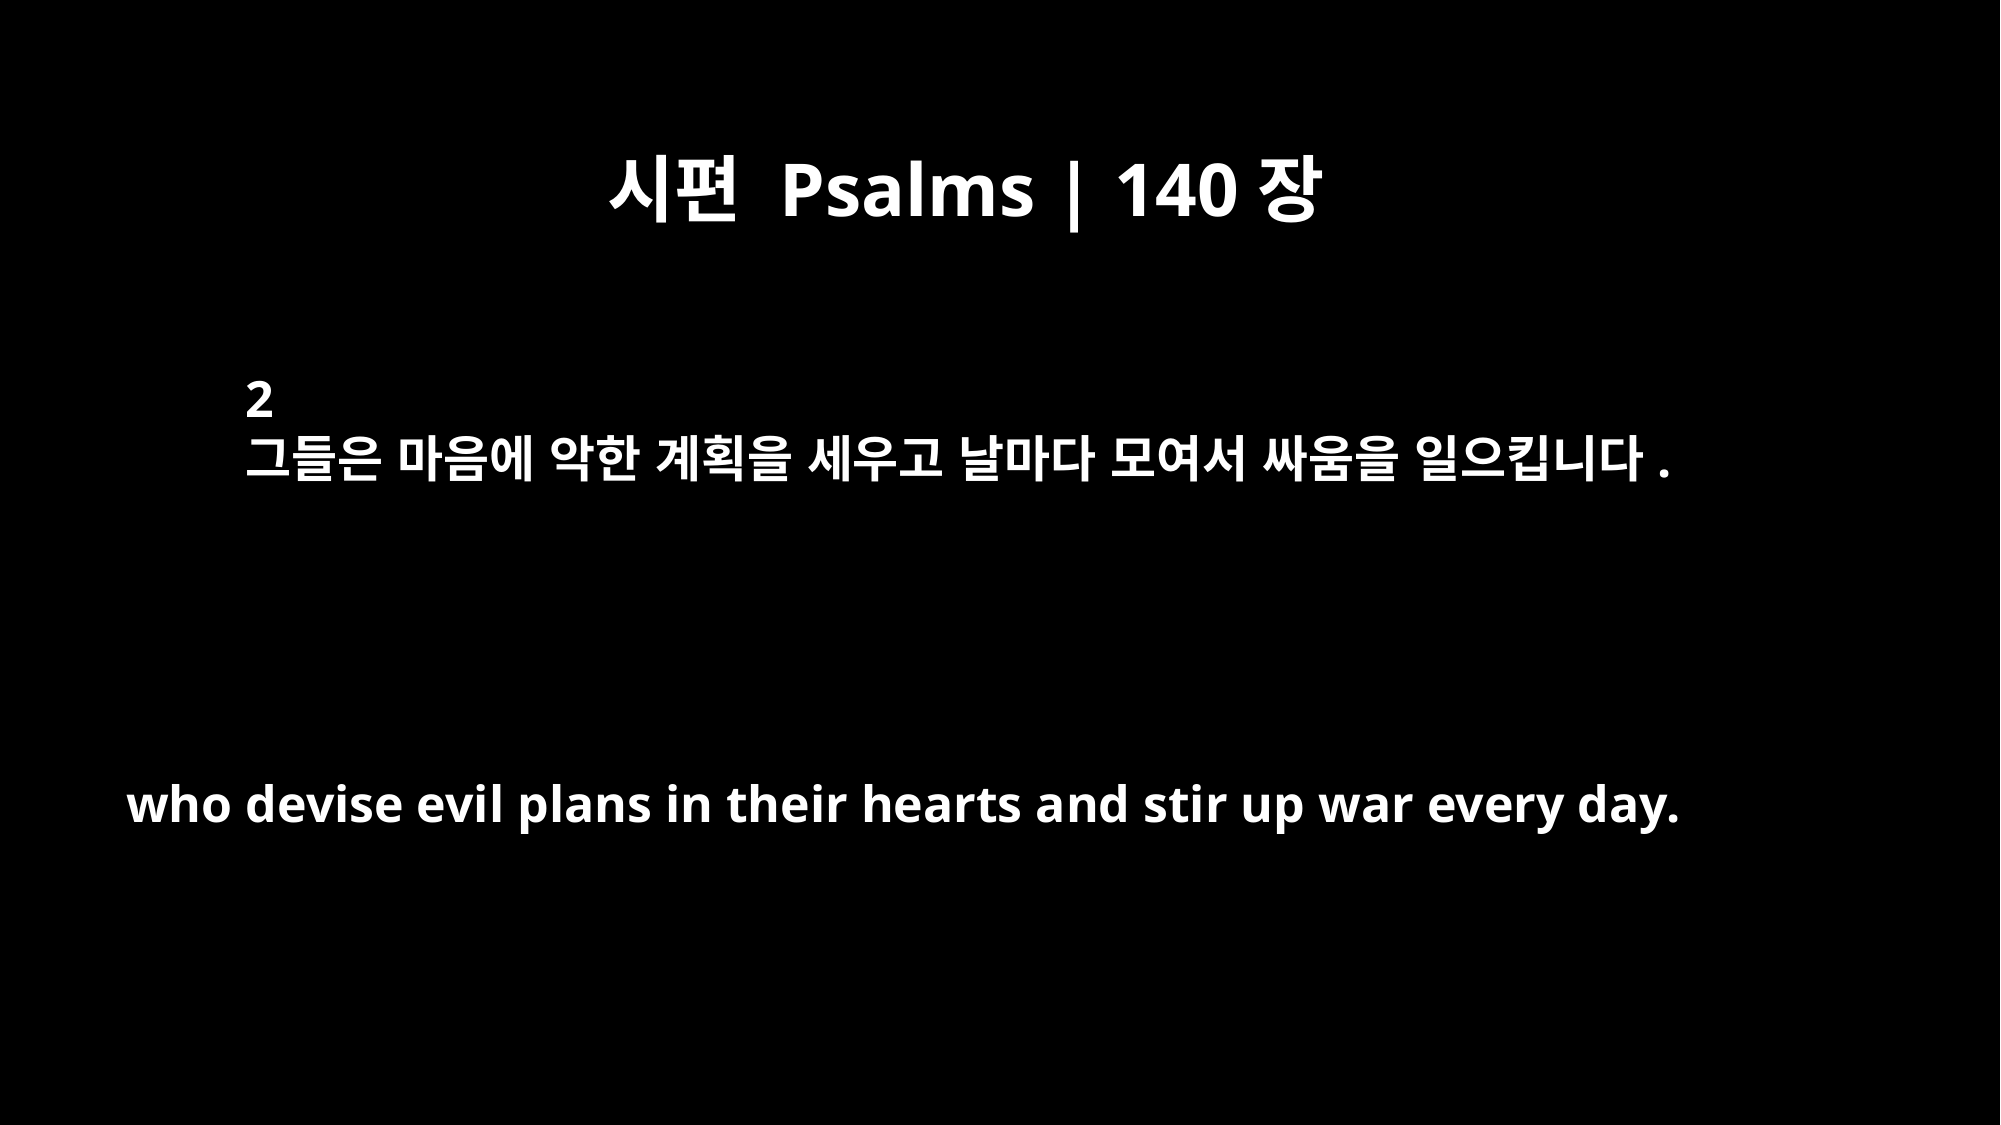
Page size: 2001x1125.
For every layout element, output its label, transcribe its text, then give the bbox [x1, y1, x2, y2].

text_box 2 그들은 마음에 악한 계획을 세우고 날마다 모여서 싸움을 일으킵니다. [230, 359, 1687, 495]
text_box who devise evil plans in their hearts and stir up war every day. [111, 764, 1696, 840]
text_box 시편 Psalms | 140장 [592, 136, 1340, 239]
